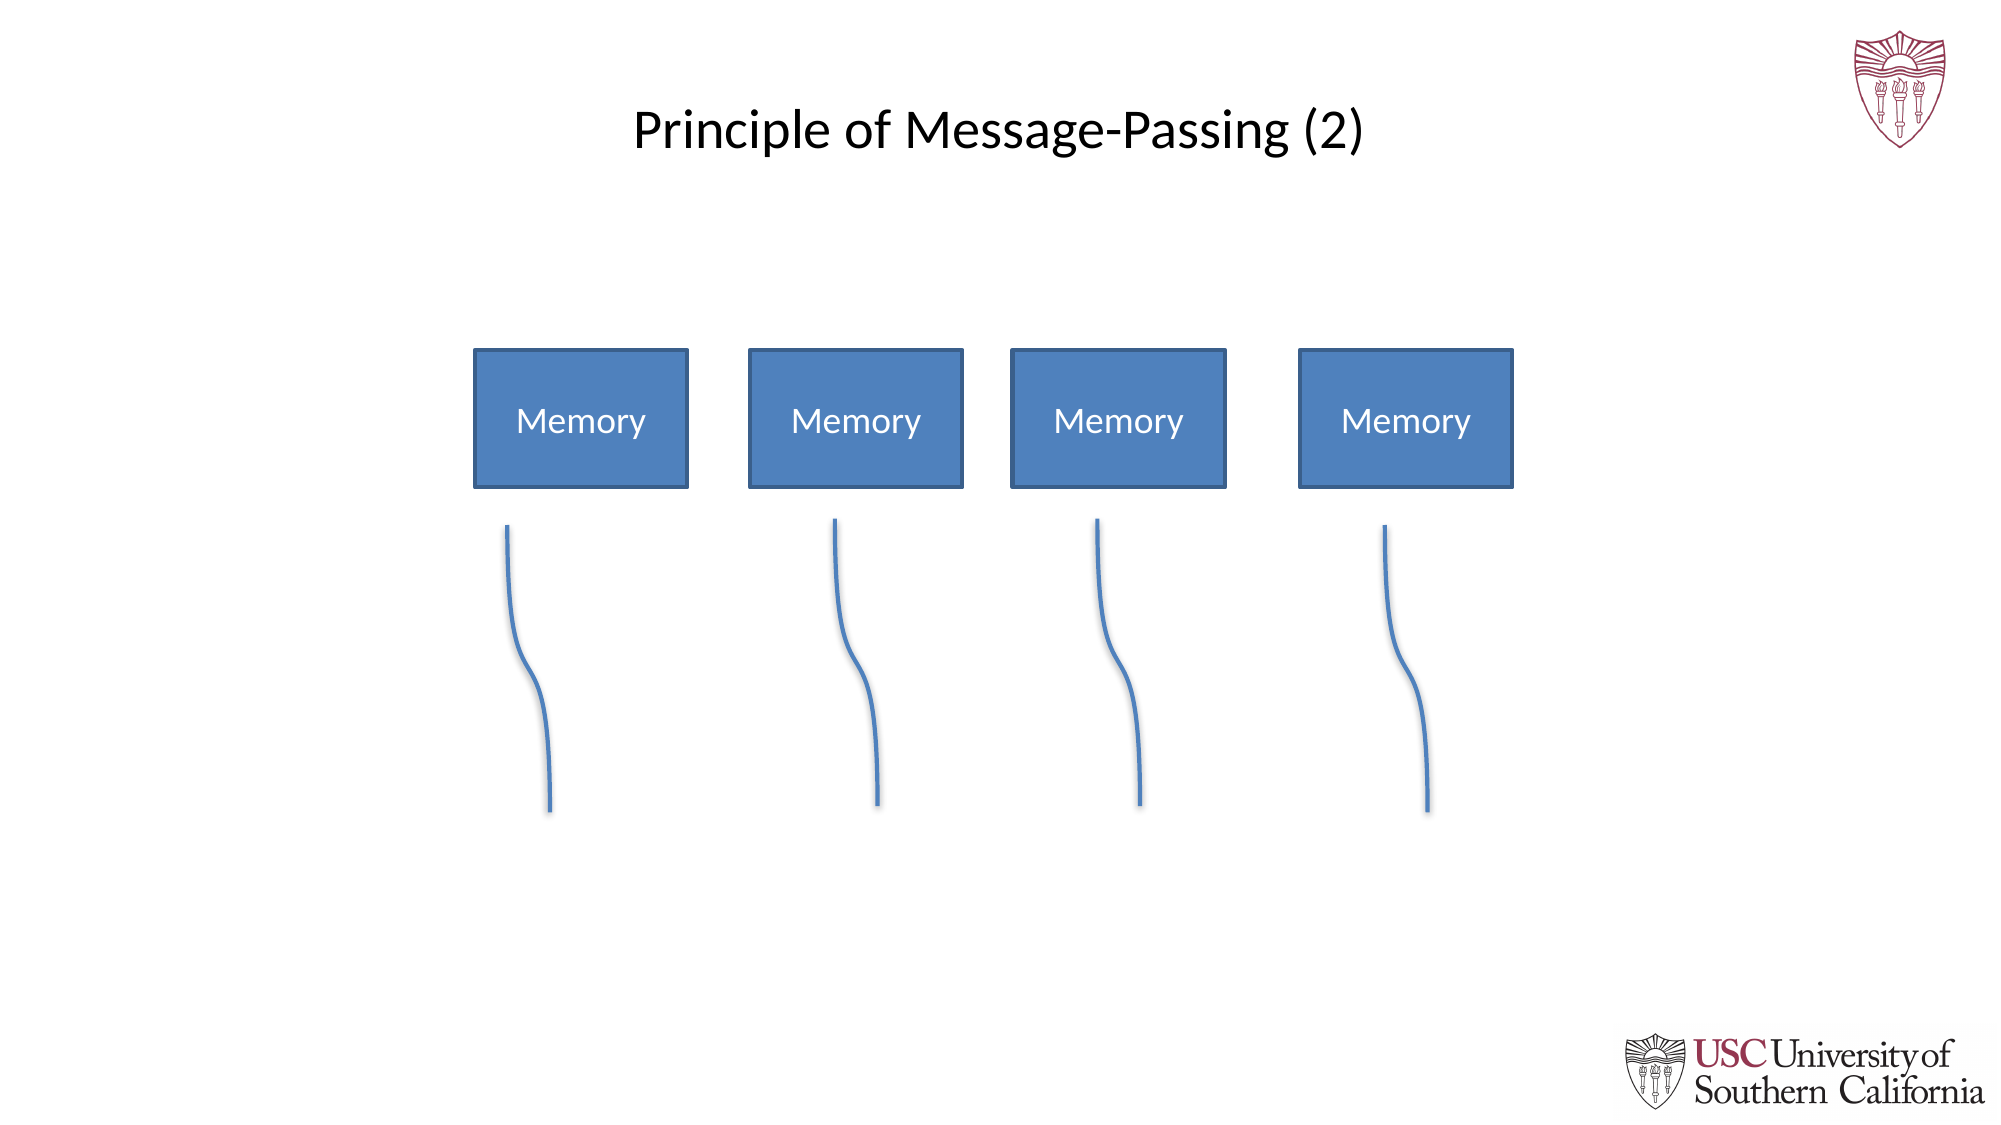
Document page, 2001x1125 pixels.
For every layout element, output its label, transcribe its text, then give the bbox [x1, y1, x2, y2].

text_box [1262, 647, 1551, 691]
text_box Memory [748, 348, 964, 489]
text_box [974, 640, 1263, 685]
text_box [712, 640, 973, 685]
text_box Memory [1010, 348, 1227, 489]
text_box Memory [473, 348, 689, 489]
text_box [384, 647, 673, 691]
text_box Memory [1298, 348, 1514, 489]
title Principle of Message-Passing (2) [137, 50, 1863, 203]
